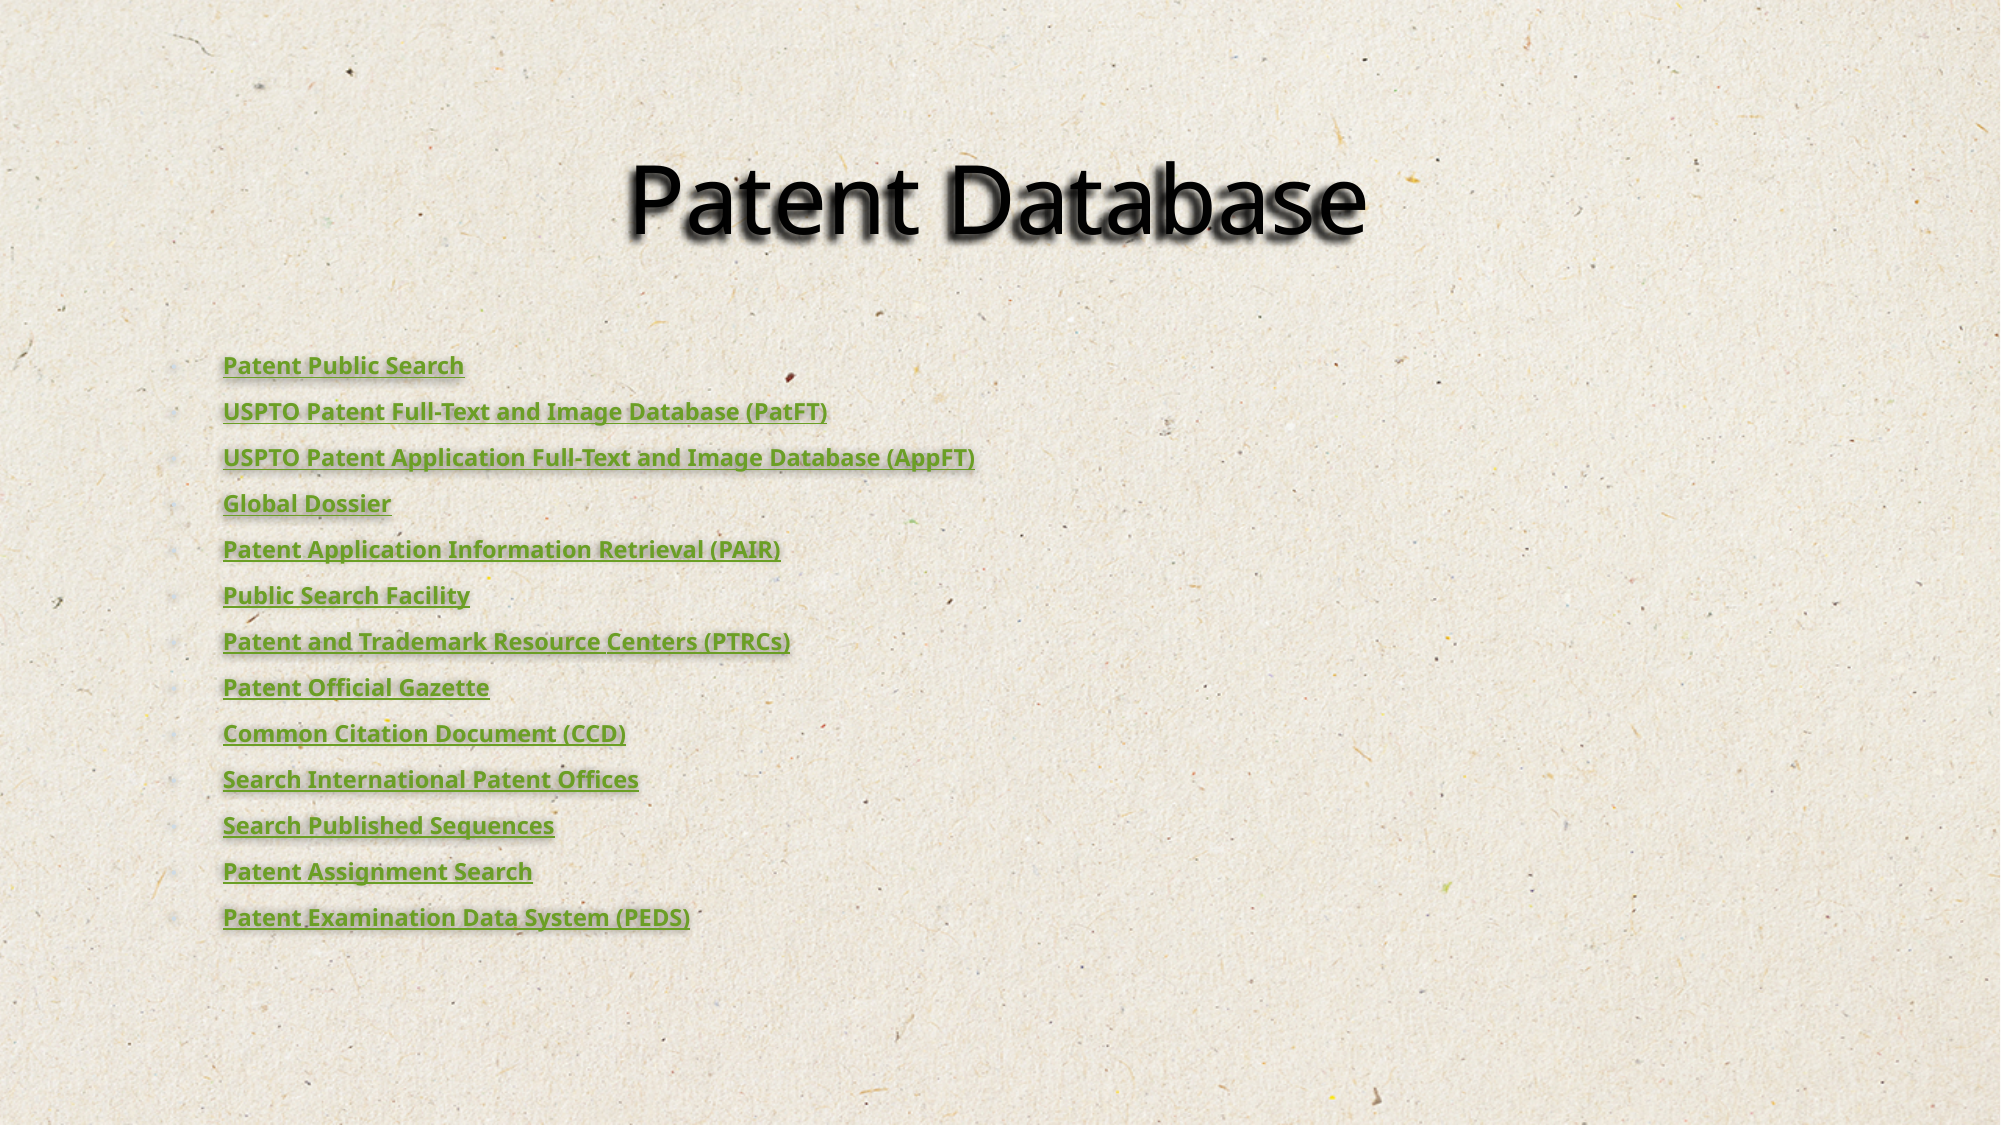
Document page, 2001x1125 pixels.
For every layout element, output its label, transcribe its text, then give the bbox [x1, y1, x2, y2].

list Patent Public Search USPTO Patent Full-Text and Image Database (PatFT) USPTO Patent Application Full-Text and Image Database (AppFT) Global Dossier Patent Application Information Retrieval (PAIR) Public Search Facility Patent and Trademark Resource Centers (PTRCs) Patent Official Gazette Common Citation Document (CCD) Search International Patent Offices Search Published Sequences Patent Assignment Search Patent Examination Data System (PEDS) [149, 340, 1849, 950]
picture [0, 0, 2001, 1125]
title Patent Database [149, 99, 1849, 307]
